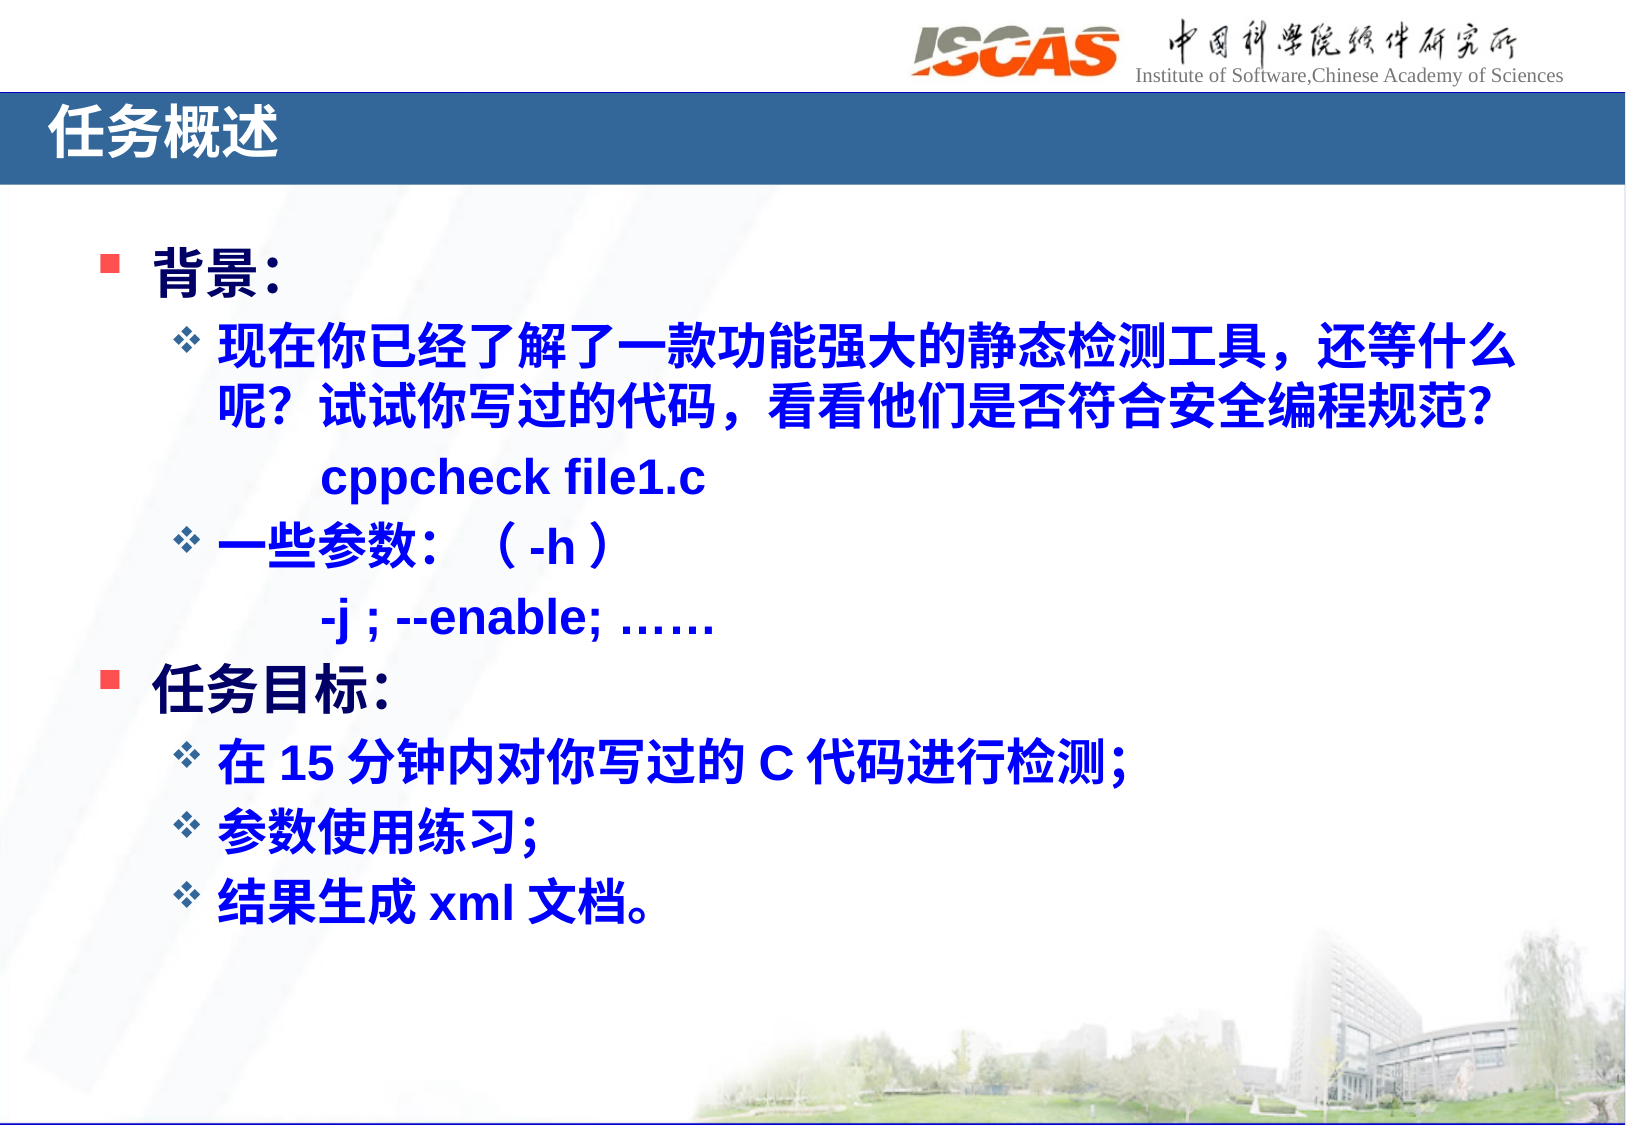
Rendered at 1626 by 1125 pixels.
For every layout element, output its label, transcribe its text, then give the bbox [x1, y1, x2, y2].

picture [0, 92, 1626, 1125]
list 背景： 现在你已经了解了一款功能强大的静态检测工具，还等什么呢？试试你写过的代码，看看他们是否符合安全编程规范？ cppcheck file1.c 一些参数：（-h） -j ; --enable; …… 任务目标： 在15分钟内对你写过的C代码进行检测； 参数使用练习； 结果生成xml文档。 [80, 231, 1545, 988]
picture [1166, 15, 1519, 71]
picture [907, 18, 1132, 87]
title 任务概述 [0, 93, 1625, 185]
